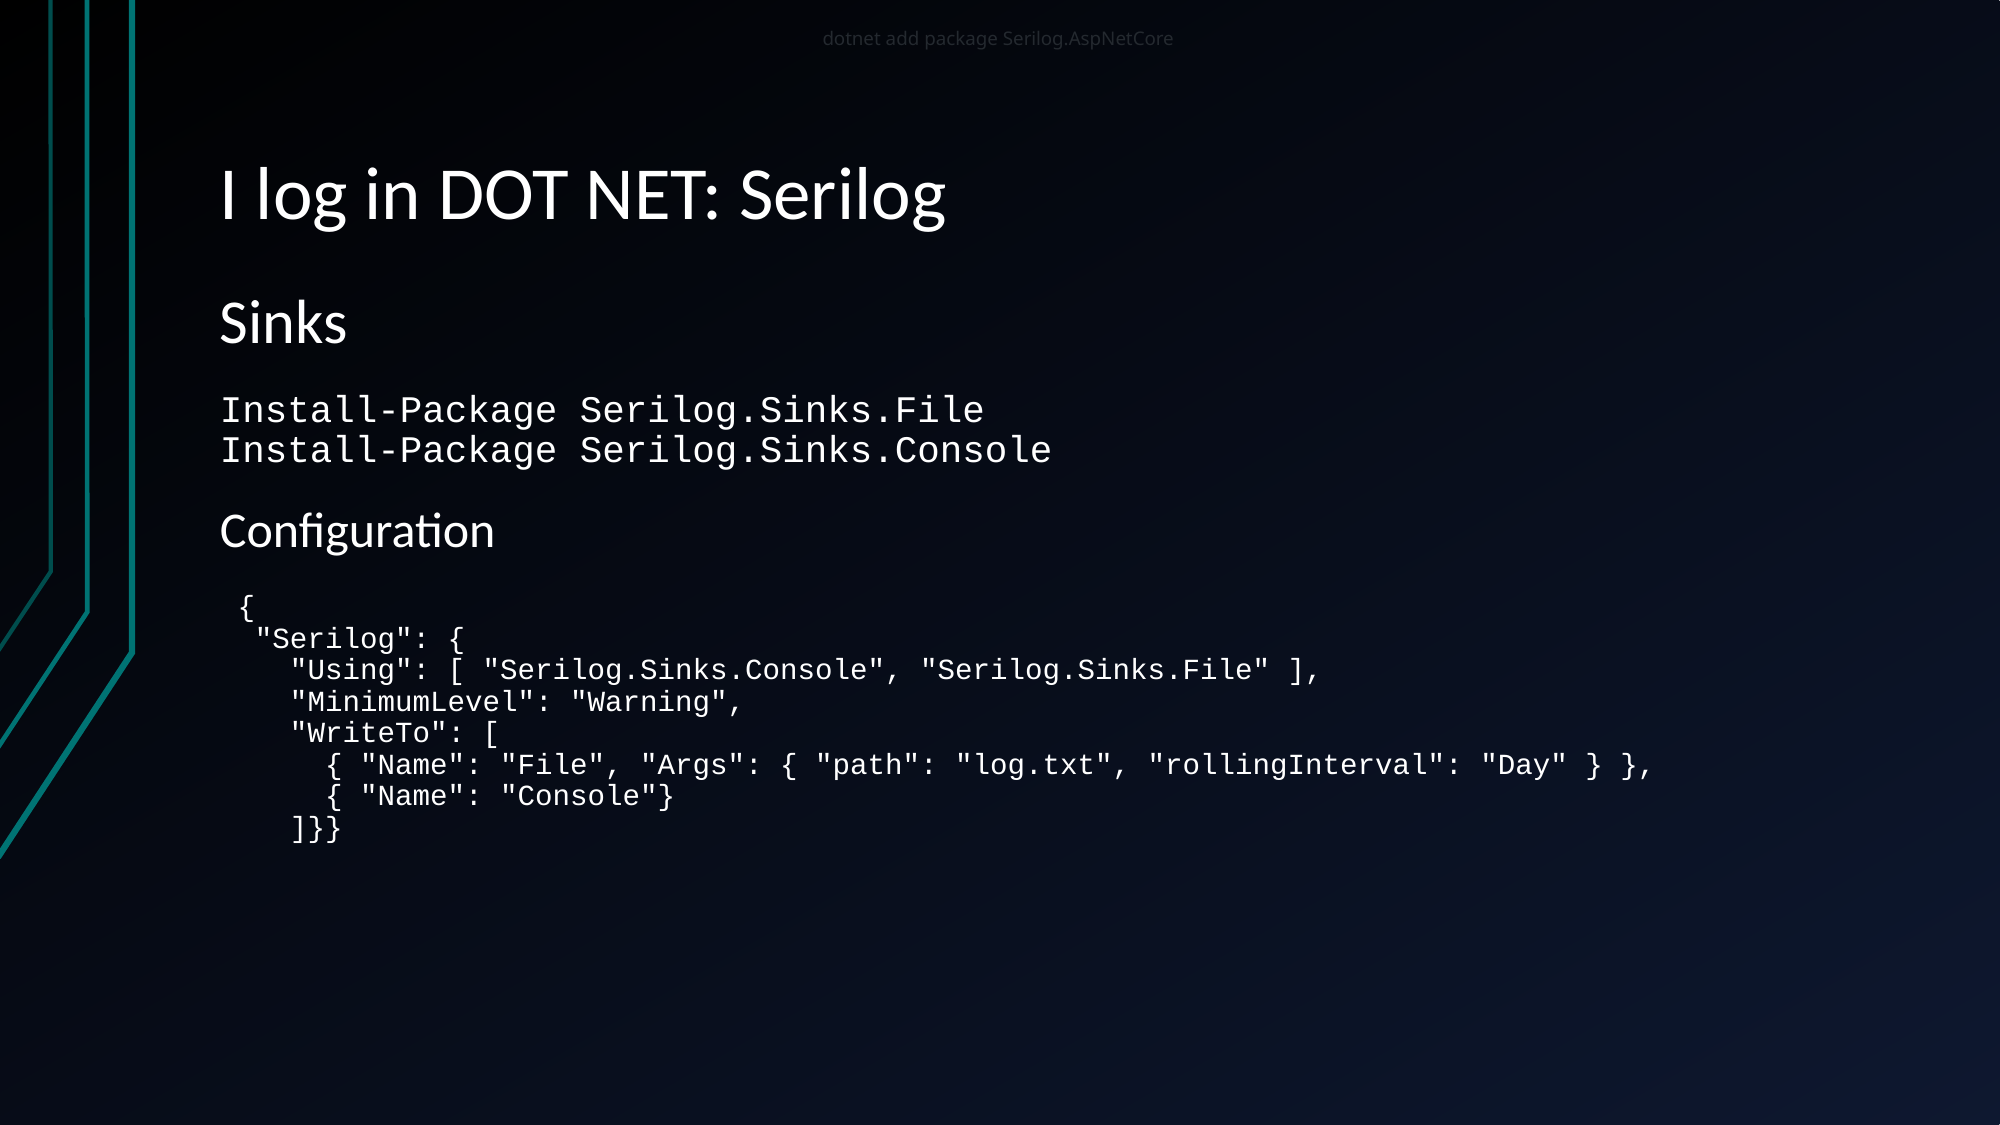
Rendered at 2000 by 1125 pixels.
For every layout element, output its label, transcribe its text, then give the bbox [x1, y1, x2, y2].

list Sinks Install-Package Serilog.Sinks.File Install-Package Serilog.Sinks.Console Configuration { "Serilog": { "Using": [ "Serilog.Sinks.Console", "Serilog.Sinks.File" ], "MinimumLevel": "Warning", "WriteTo": [ { "Name": "File", "Args": { "path": "log.txt", "rollingInterval": "Day" } }, { "Name": "Console"} ]}} [199, 279, 1969, 1012]
text_box dotnet add package Serilog.AspNetCore [807, 26, 1192, 49]
title I log in DOT NET: Serilog [199, 45, 1900, 246]
